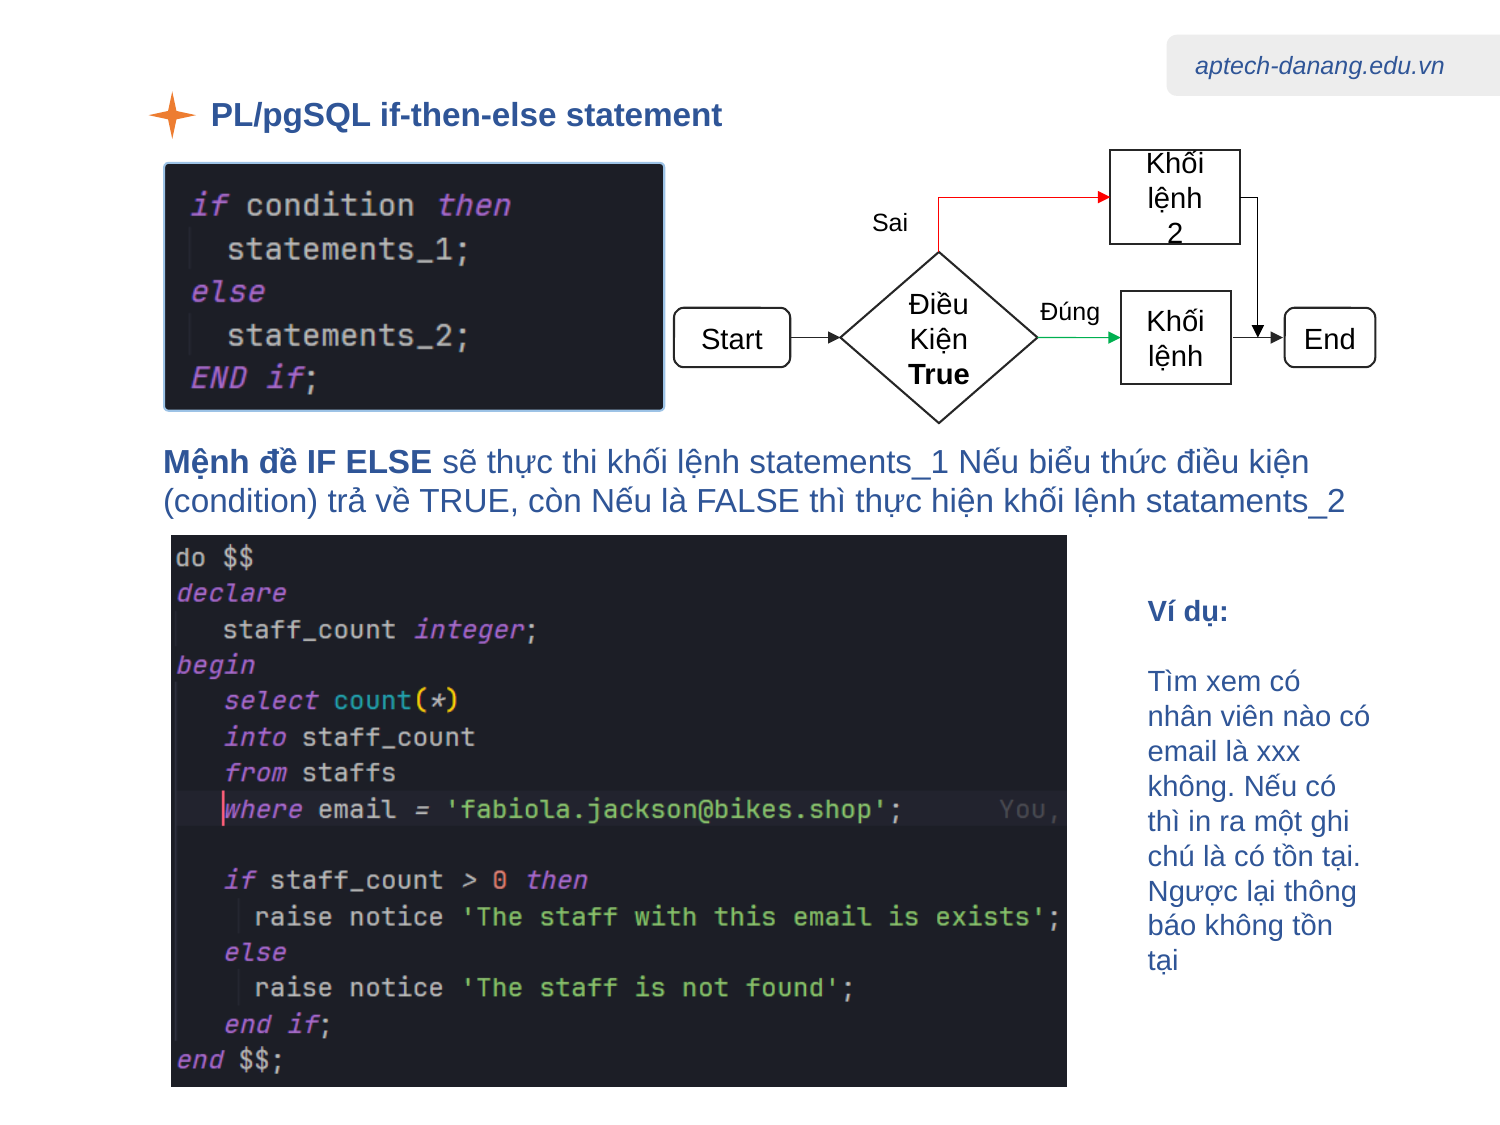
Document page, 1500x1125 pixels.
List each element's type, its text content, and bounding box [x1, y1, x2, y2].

text_box PL/pgSQL if-then-else statement [196, 86, 816, 141]
picture [180, 180, 517, 401]
text_box [148, 91, 196, 140]
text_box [673, 150, 1376, 424]
text_box Mệnh đề IF ELSE sẽ thực thi khối lệnh statements_1 Nếu biểu thức điều kiện (condition) trả về TRUE, còn Nếu là FALSE thì thực hiện khối lệnh stataments_2 [148, 432, 1442, 527]
text_box [163, 161, 666, 412]
picture [171, 535, 1067, 1087]
text_box Ví dụ: Tìm xem có nhân viên nào có email là xxx không. Nếu có thì in ra một ghi chú là có tồn tại. Ngược lại thông báo không tồn tại [1132, 584, 1388, 984]
